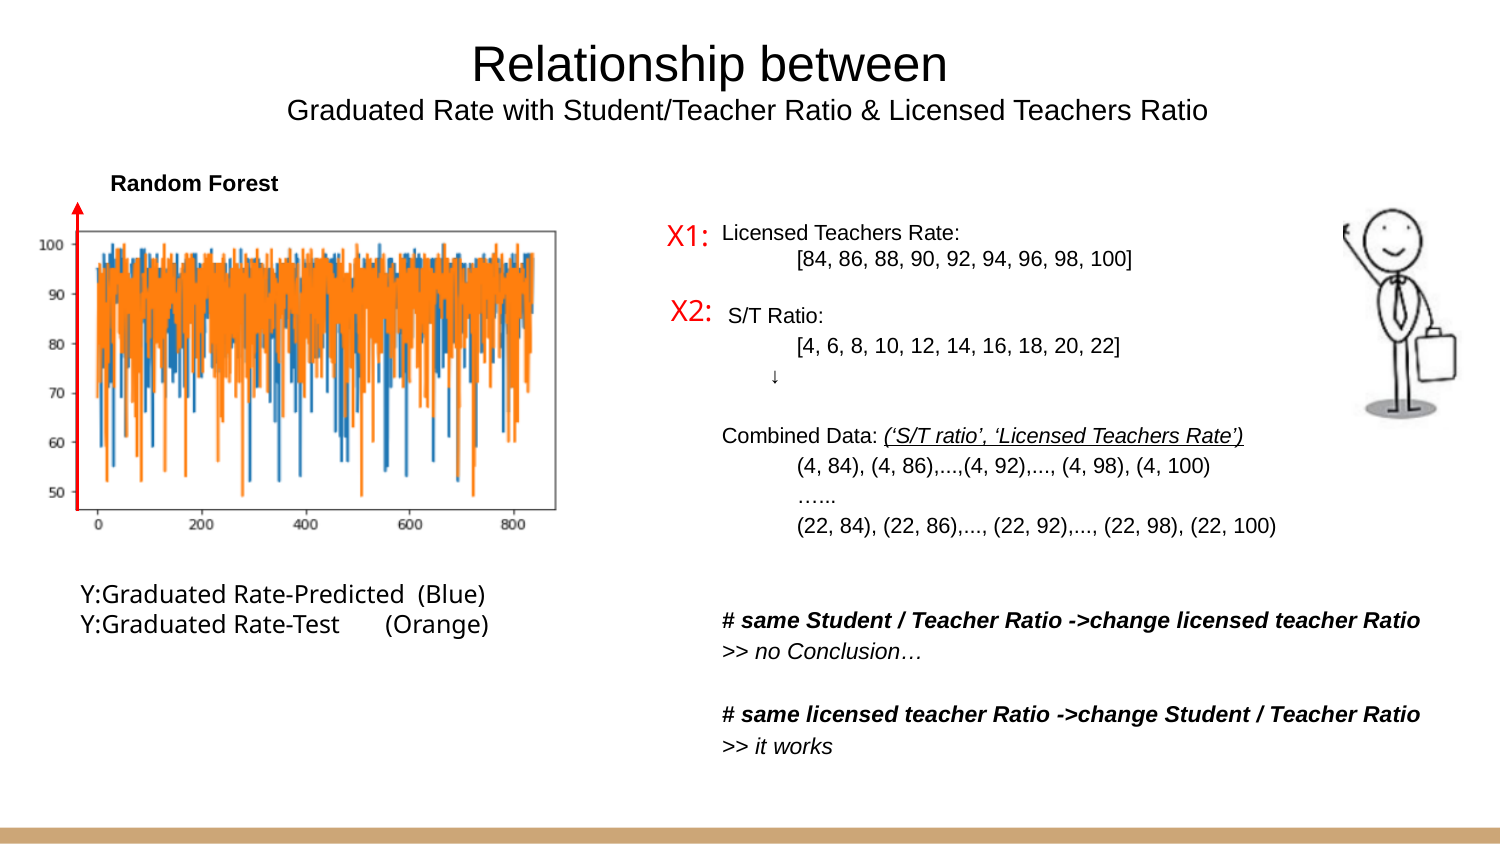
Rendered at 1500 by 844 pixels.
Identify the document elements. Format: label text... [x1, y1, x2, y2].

title Relationship between Graduated Rate with Student/Teacher Ratio & Licensed Teachers Ratio [8, 11, 1423, 141]
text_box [651, 201, 1482, 797]
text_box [17, 152, 572, 680]
